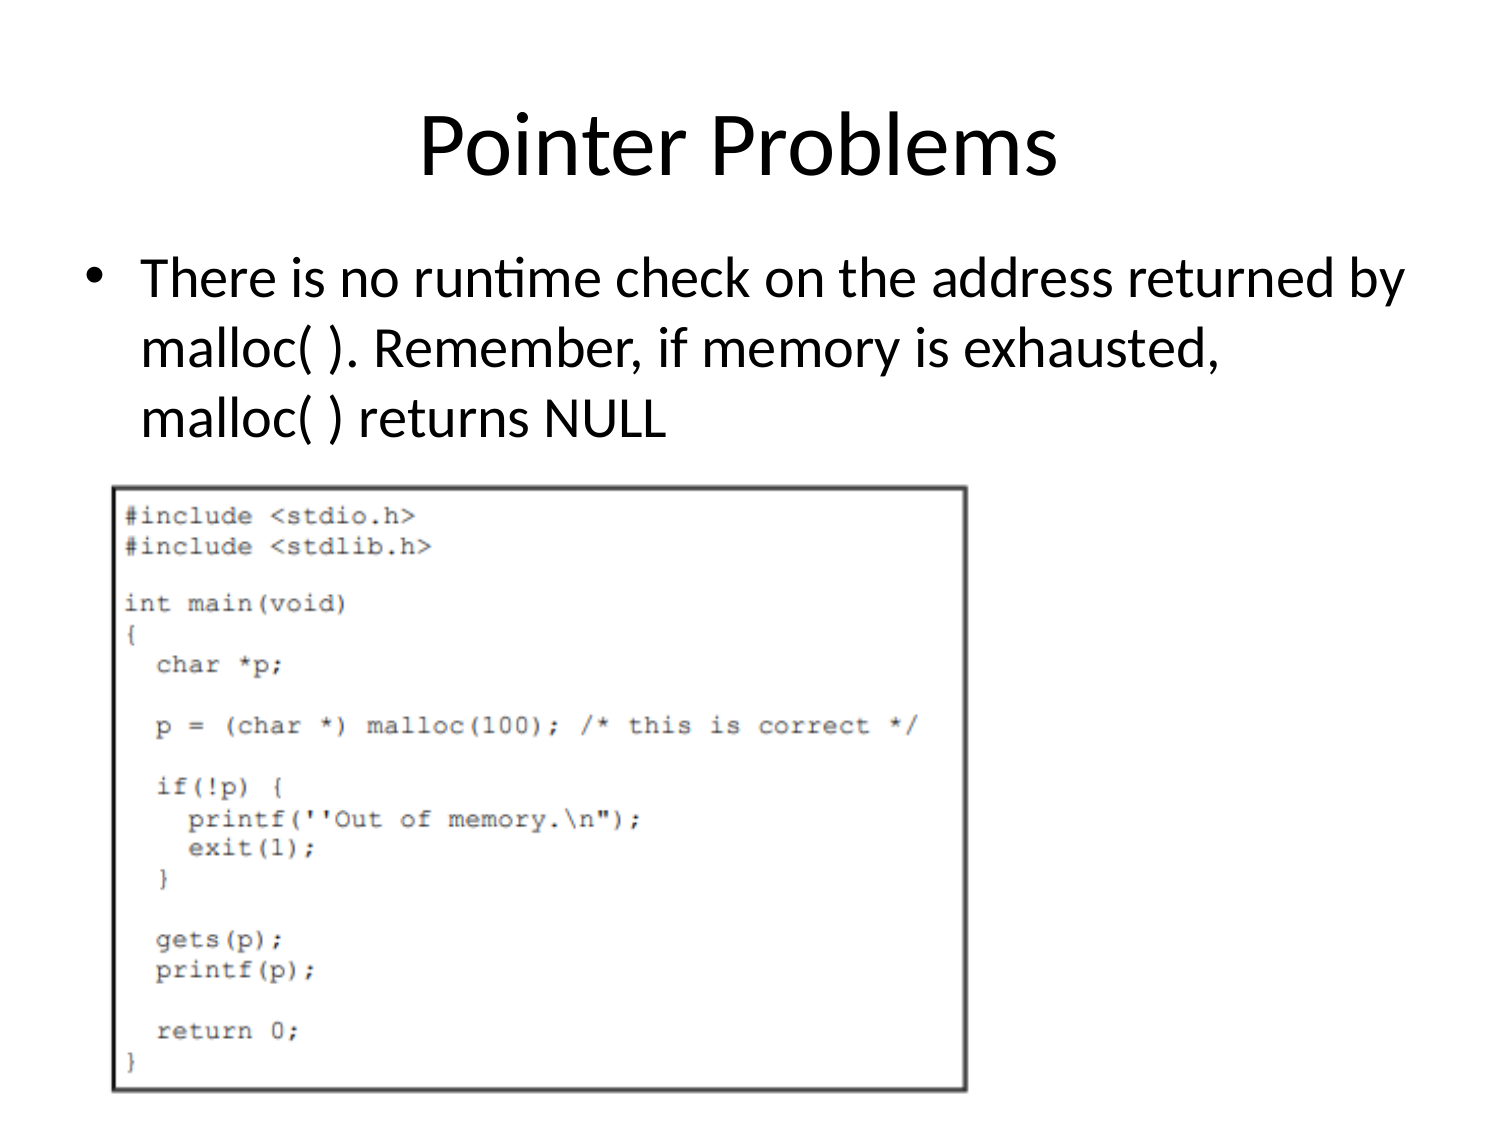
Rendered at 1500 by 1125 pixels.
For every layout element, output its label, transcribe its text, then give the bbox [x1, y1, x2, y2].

title Pointer Problems [75, 45, 1425, 231]
list There is no runtime check on the address returned by malloc( ). Remember, if memory is exhausted, malloc( ) returns NULL [69, 231, 1442, 975]
picture [100, 474, 987, 1106]
